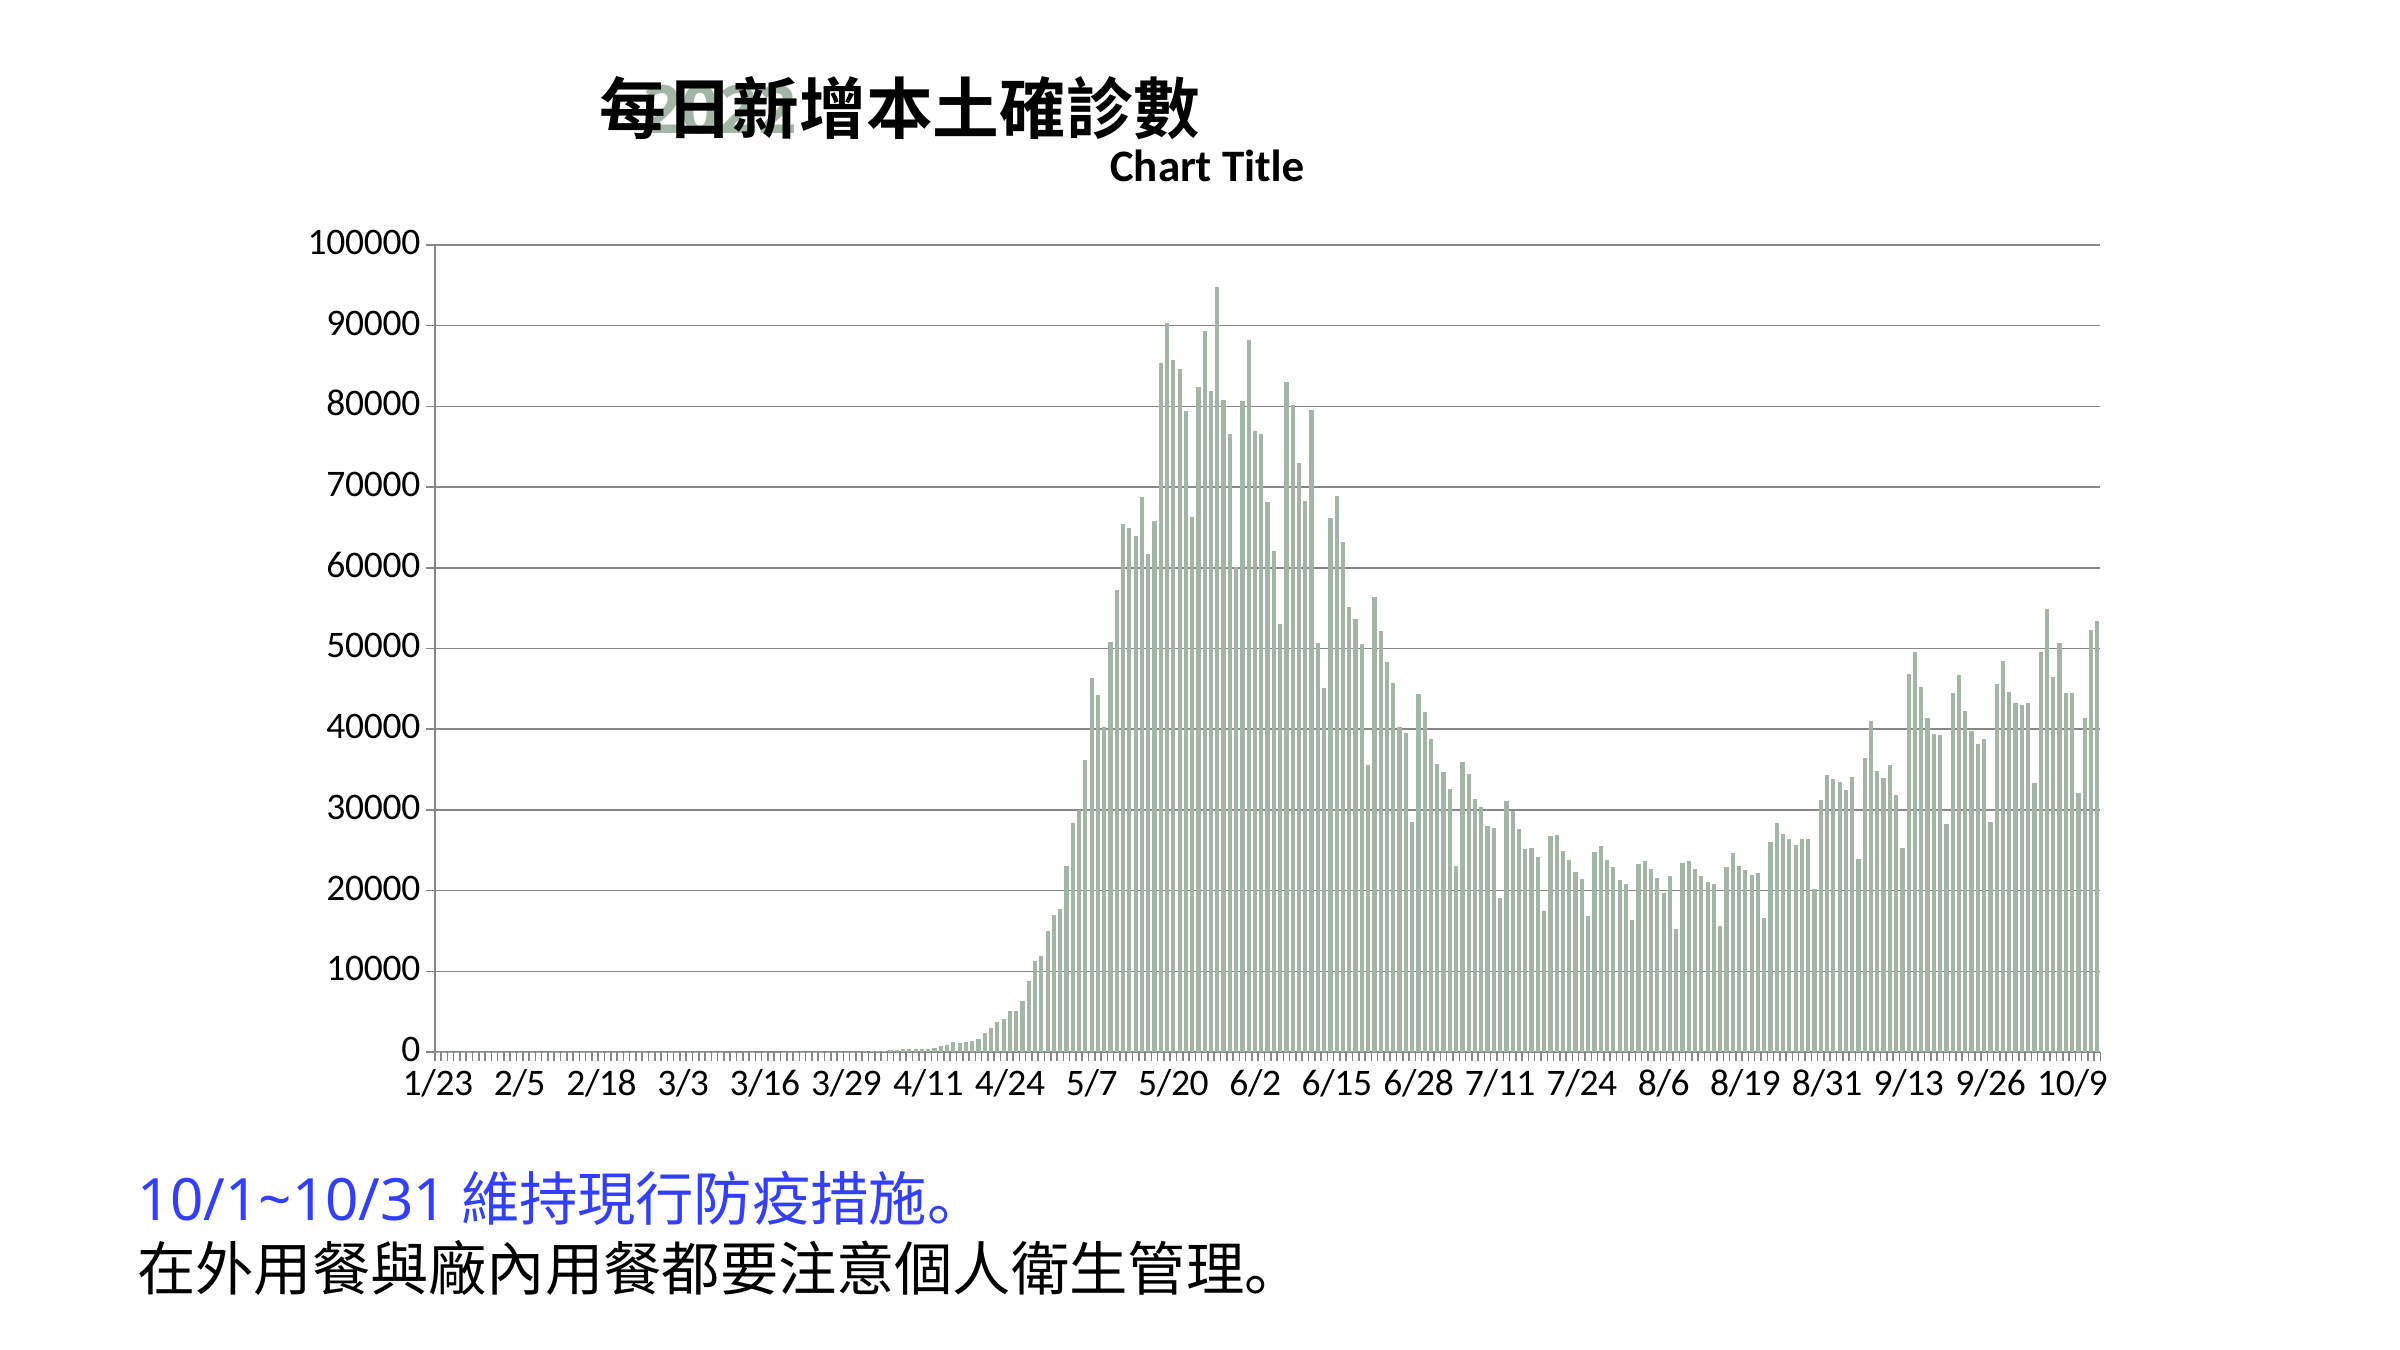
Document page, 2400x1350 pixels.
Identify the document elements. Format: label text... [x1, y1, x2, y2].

text_box 10/1~10/31維持現行防疫措施。 在外用餐與廠內用餐都要注意個人衛生管理。 [122, 1154, 1318, 1310]
chart [269, 104, 2146, 1126]
text_box 每日新增本土確診數 [584, 59, 1216, 102]
